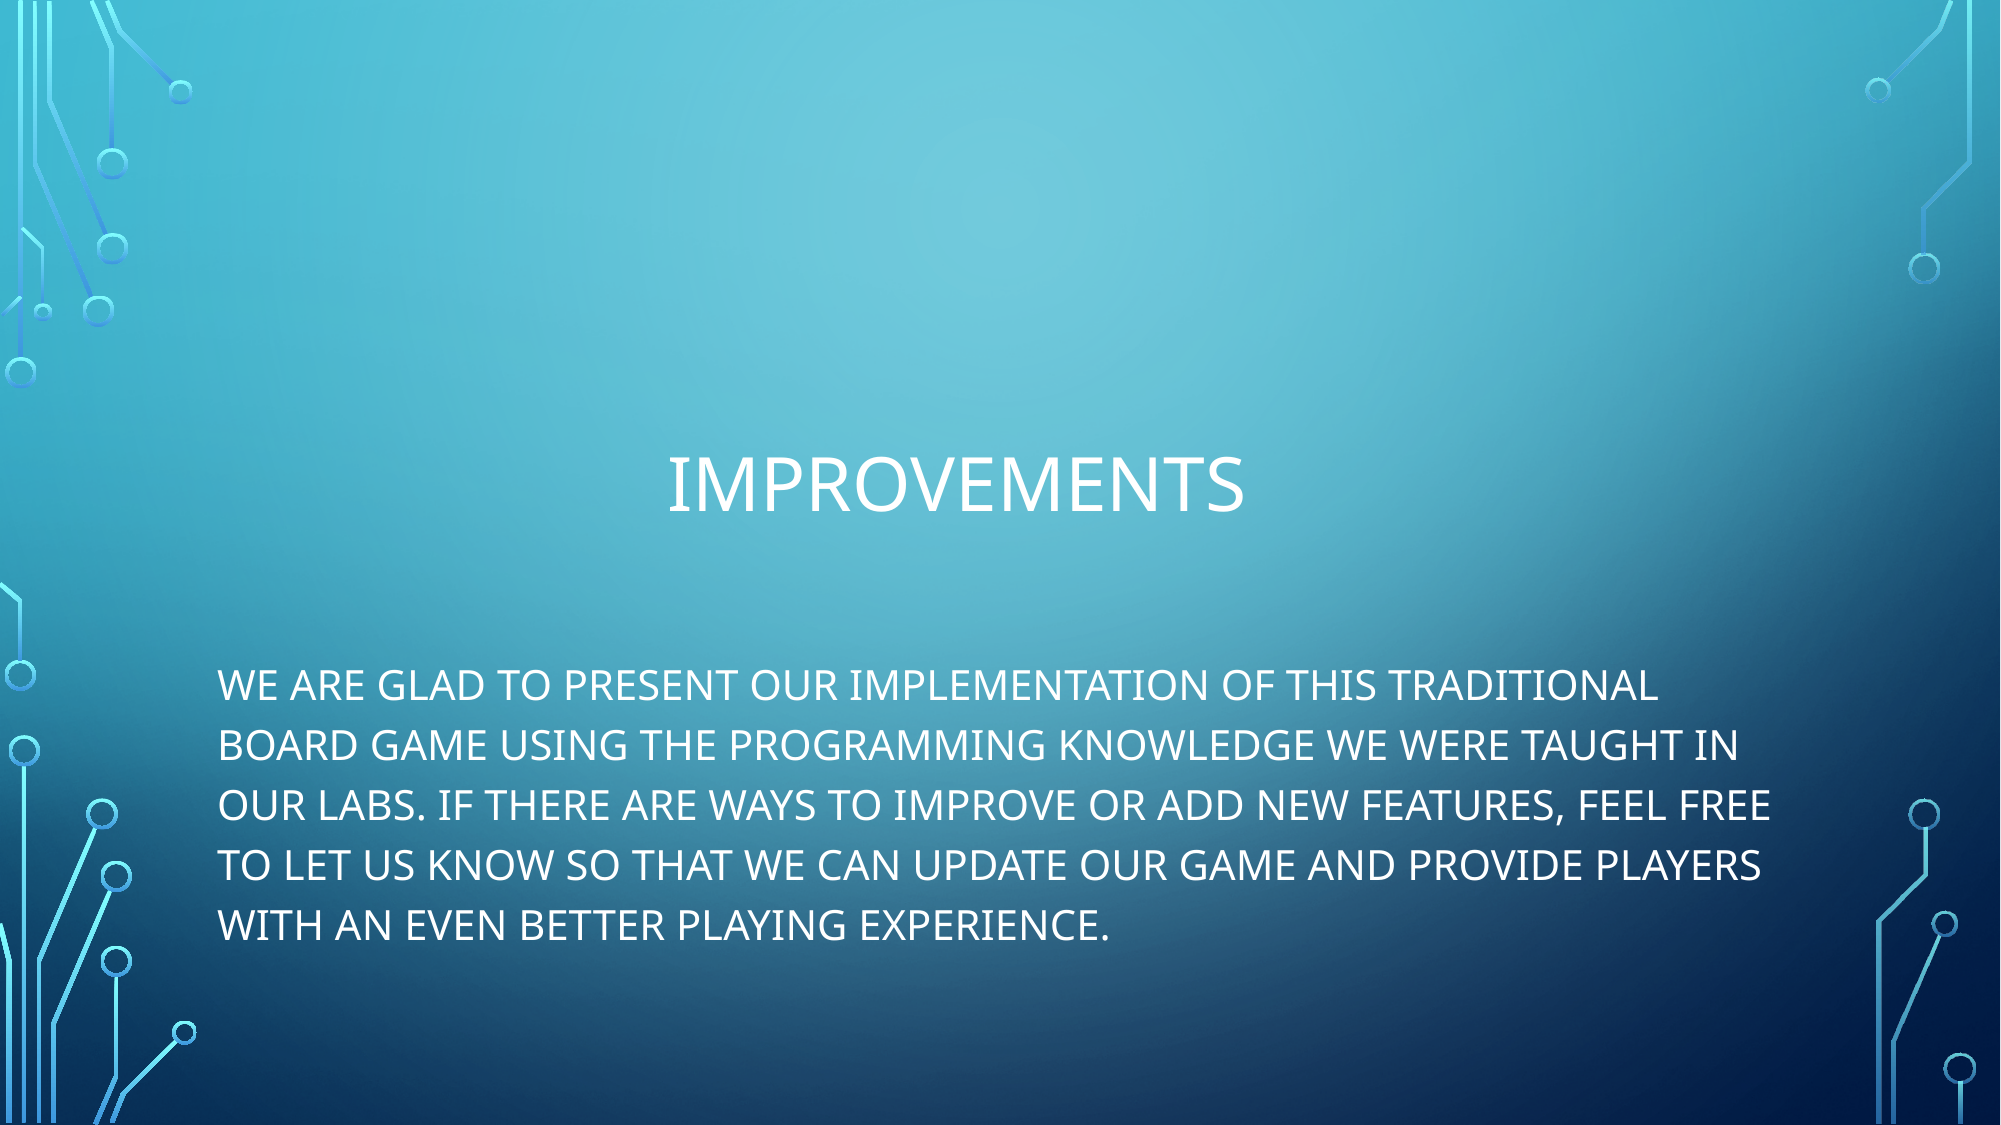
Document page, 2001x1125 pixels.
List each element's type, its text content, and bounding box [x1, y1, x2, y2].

title Improvements [202, 67, 1827, 536]
list We are glad to present our implementation of this traditional board game using the programming knowledge we were taught in our labs. If there are ways to improve or add new features, feel free to let us know so that we can update our game and provide players with an even better playing experience. [202, 641, 1827, 867]
